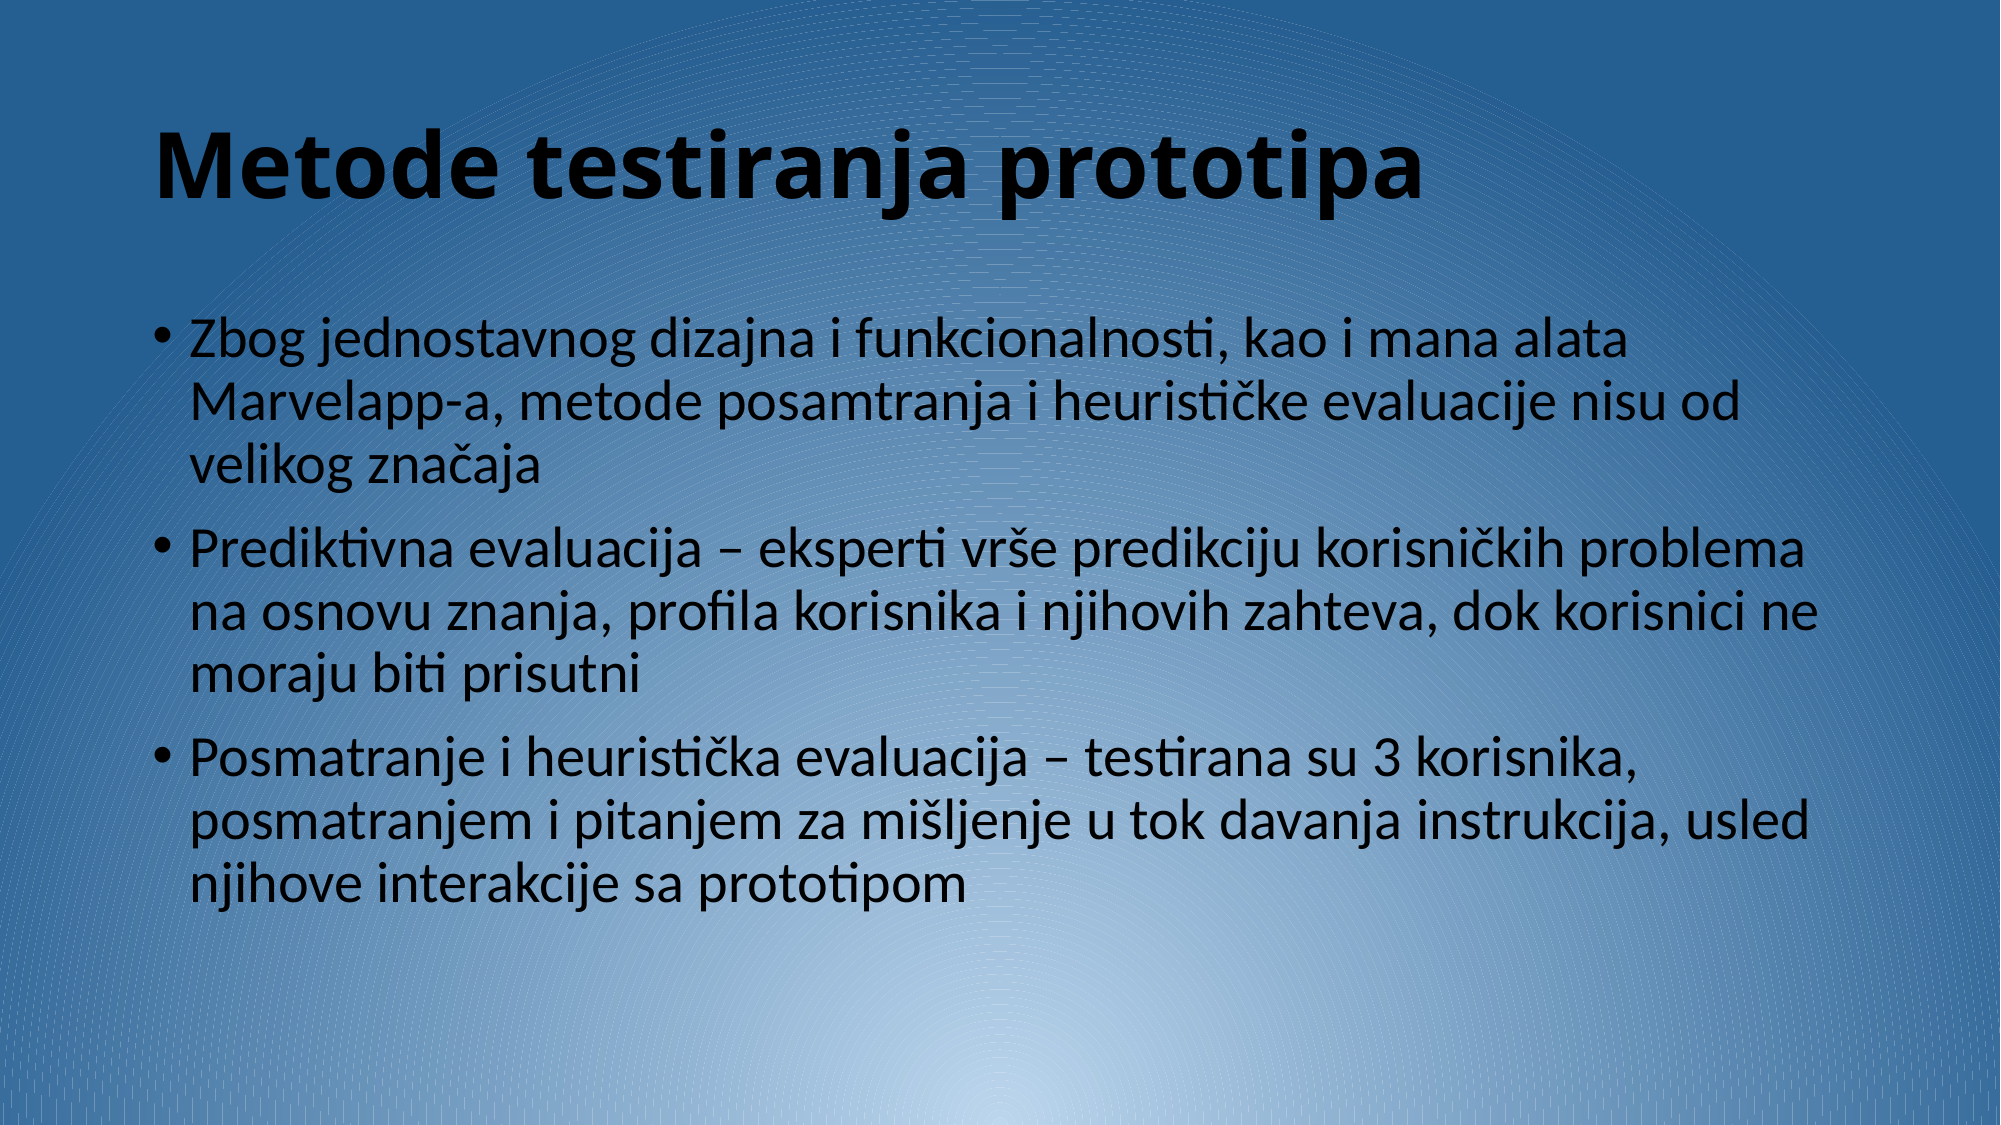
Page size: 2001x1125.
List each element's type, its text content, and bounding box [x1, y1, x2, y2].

list Zbog jednostavnog dizajna i funkcionalnosti, kao i mana alata Marvelapp-a, metode posamtranja i heurističke evaluacije nisu od velikog značaja Prediktivna evaluacija – eksperti vrše predikciju korisničkih problema na osnovu znanja, profila korisnika i njihovih zahteva, dok korisnici ne moraju biti prisutni Posmatranje i heuristička evaluacija – testirana su 3 korisnika, posmatranjem i pitanjem za mišljenje u tok davanja instrukcija, usled njihove interakcije sa prototipom [137, 299, 1863, 1014]
title Metode testiranja prototipa [137, 59, 1863, 278]
